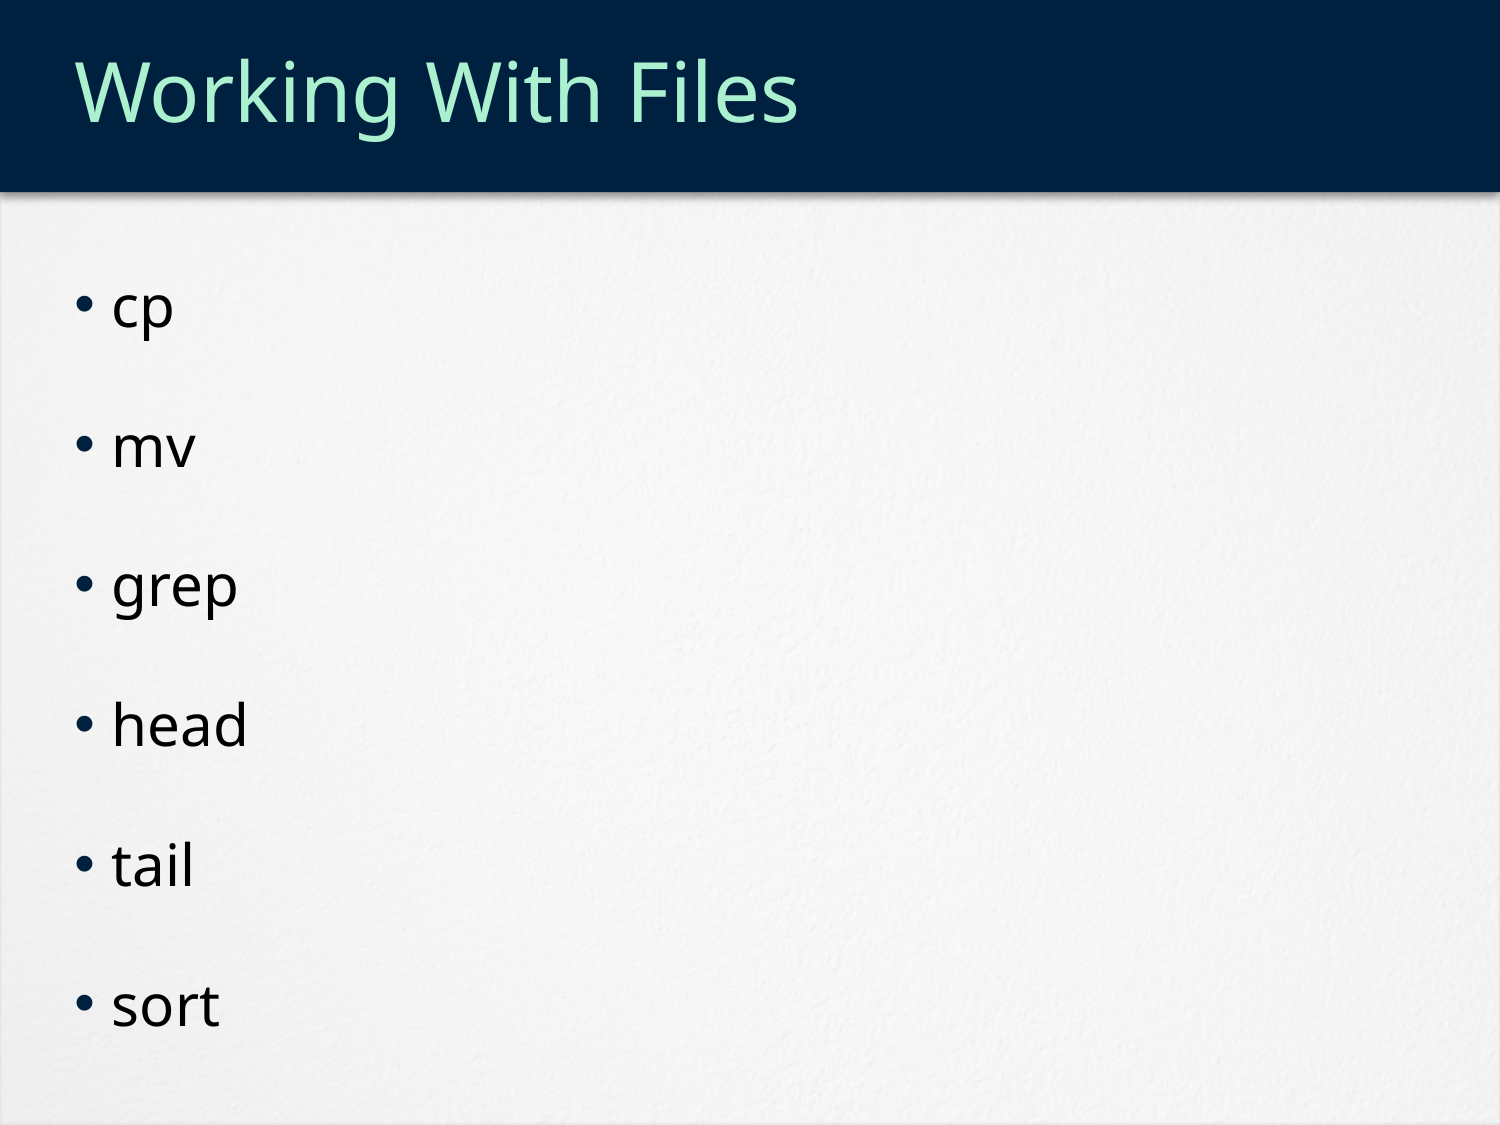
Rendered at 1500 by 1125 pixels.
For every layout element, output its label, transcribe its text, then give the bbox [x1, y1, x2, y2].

list cp mv grep head tail sort [59, 212, 1468, 1099]
title Working With Files [59, 0, 1500, 193]
